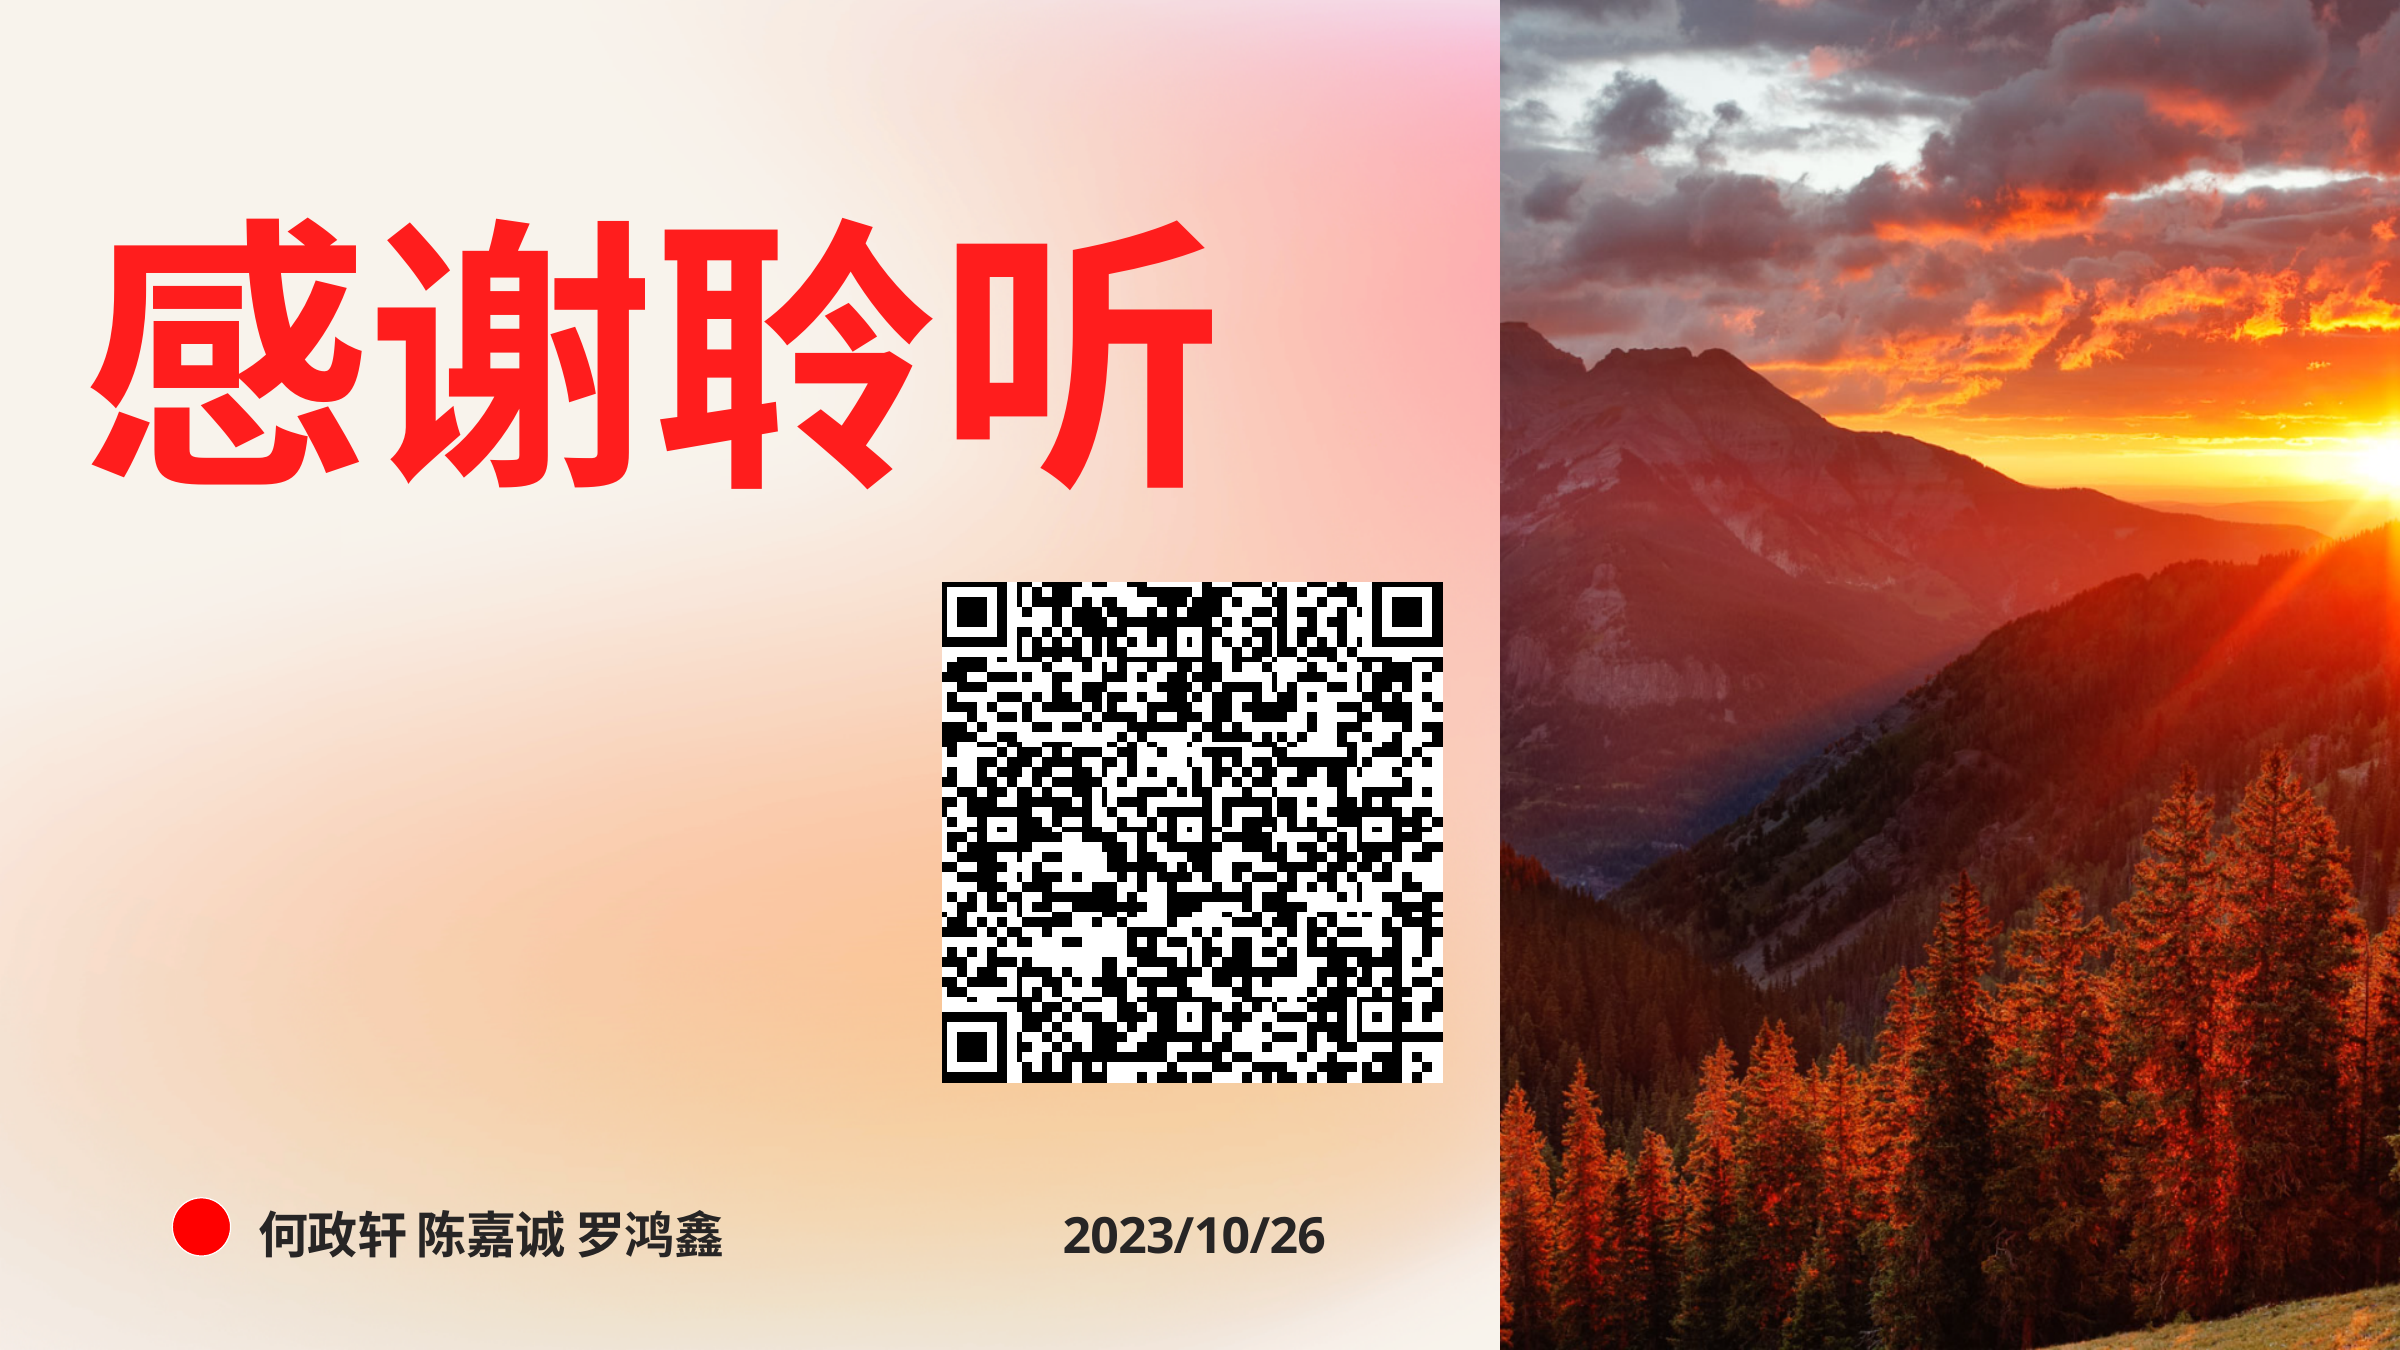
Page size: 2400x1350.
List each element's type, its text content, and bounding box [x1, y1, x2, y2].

picture [1499, 0, 2400, 1350]
text_box 感谢聆听 [67, 0, 1289, 606]
picture [942, 582, 1443, 1083]
text_box [323, 579, 1386, 995]
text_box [172, 1192, 1386, 1256]
